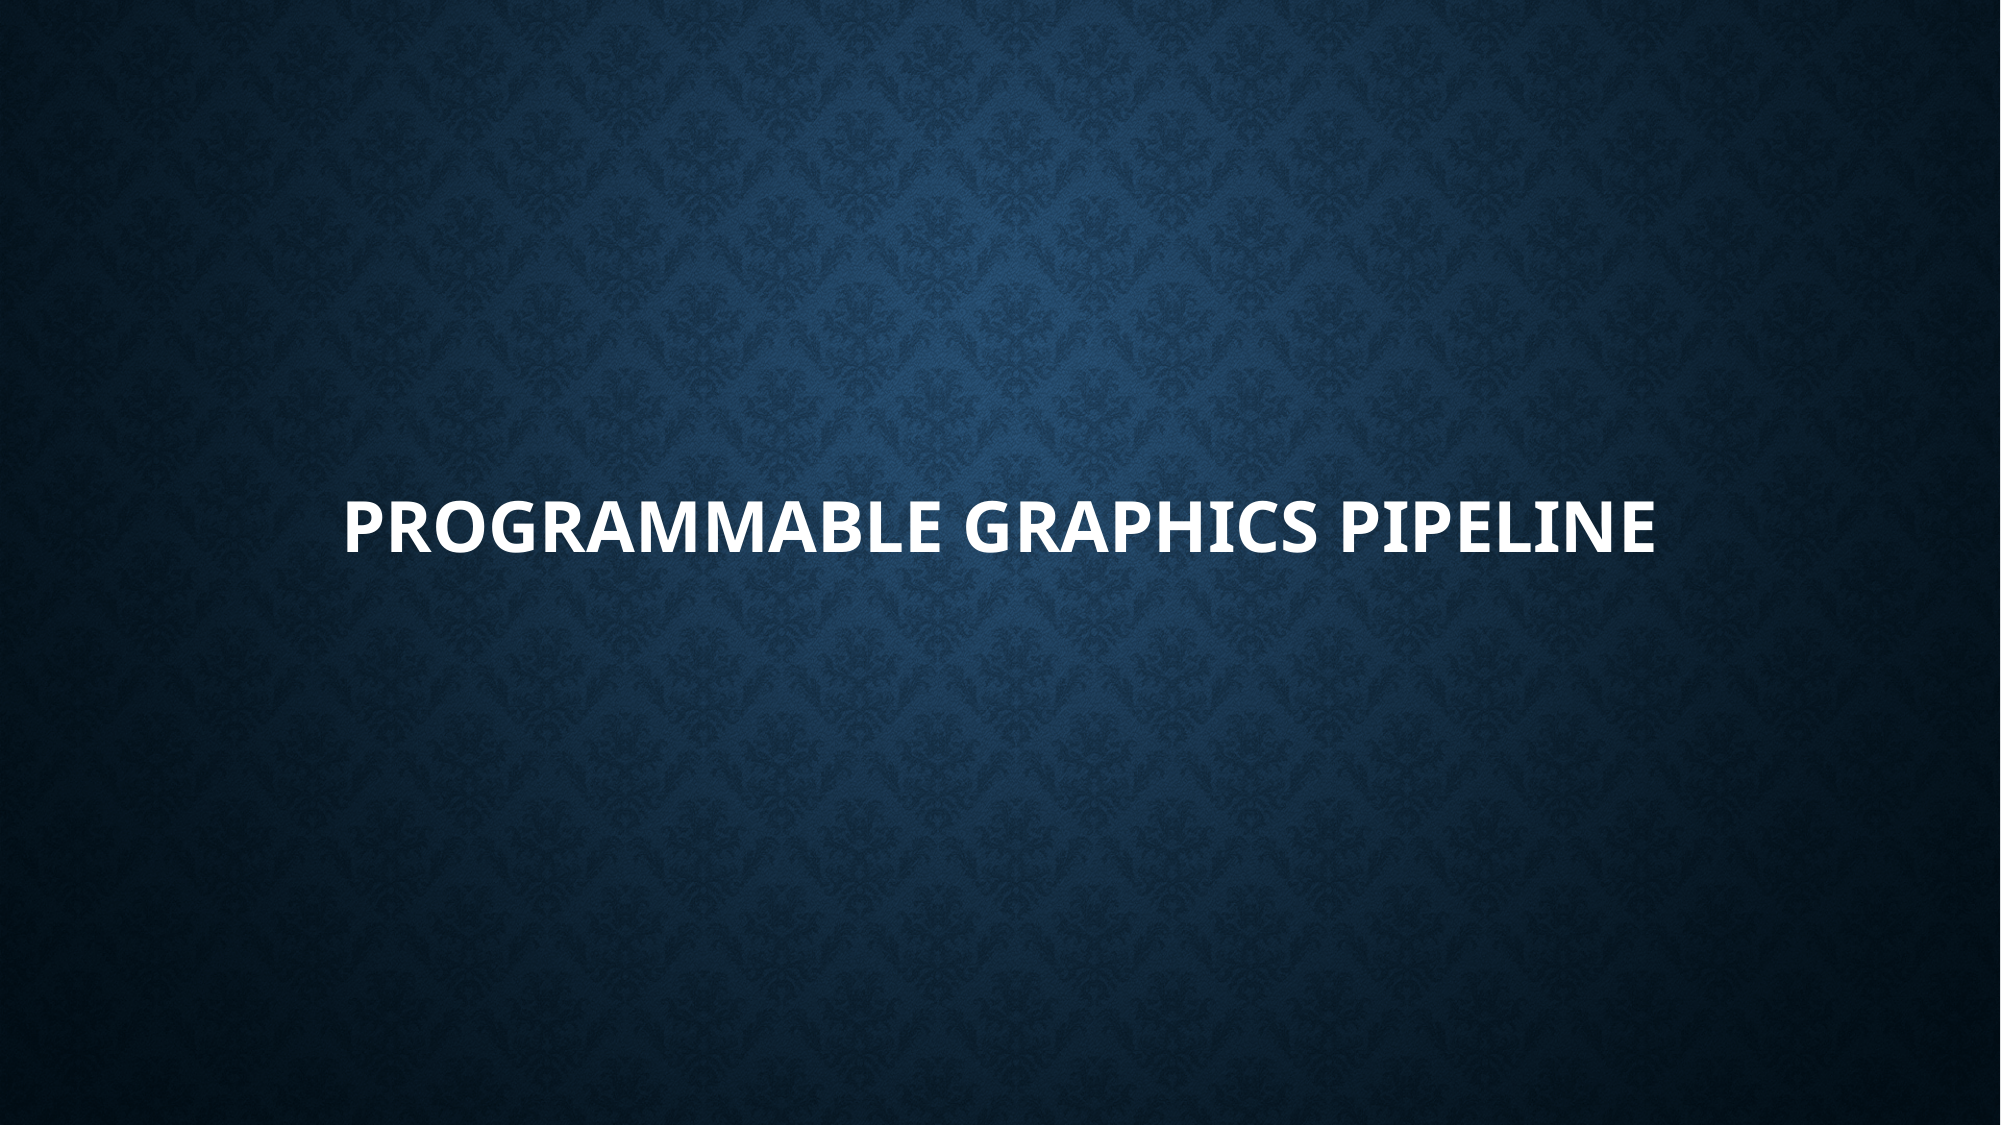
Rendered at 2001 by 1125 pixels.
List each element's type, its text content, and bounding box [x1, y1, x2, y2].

title PROGRAMMABLE Graphics Pipeline [201, 107, 1799, 576]
